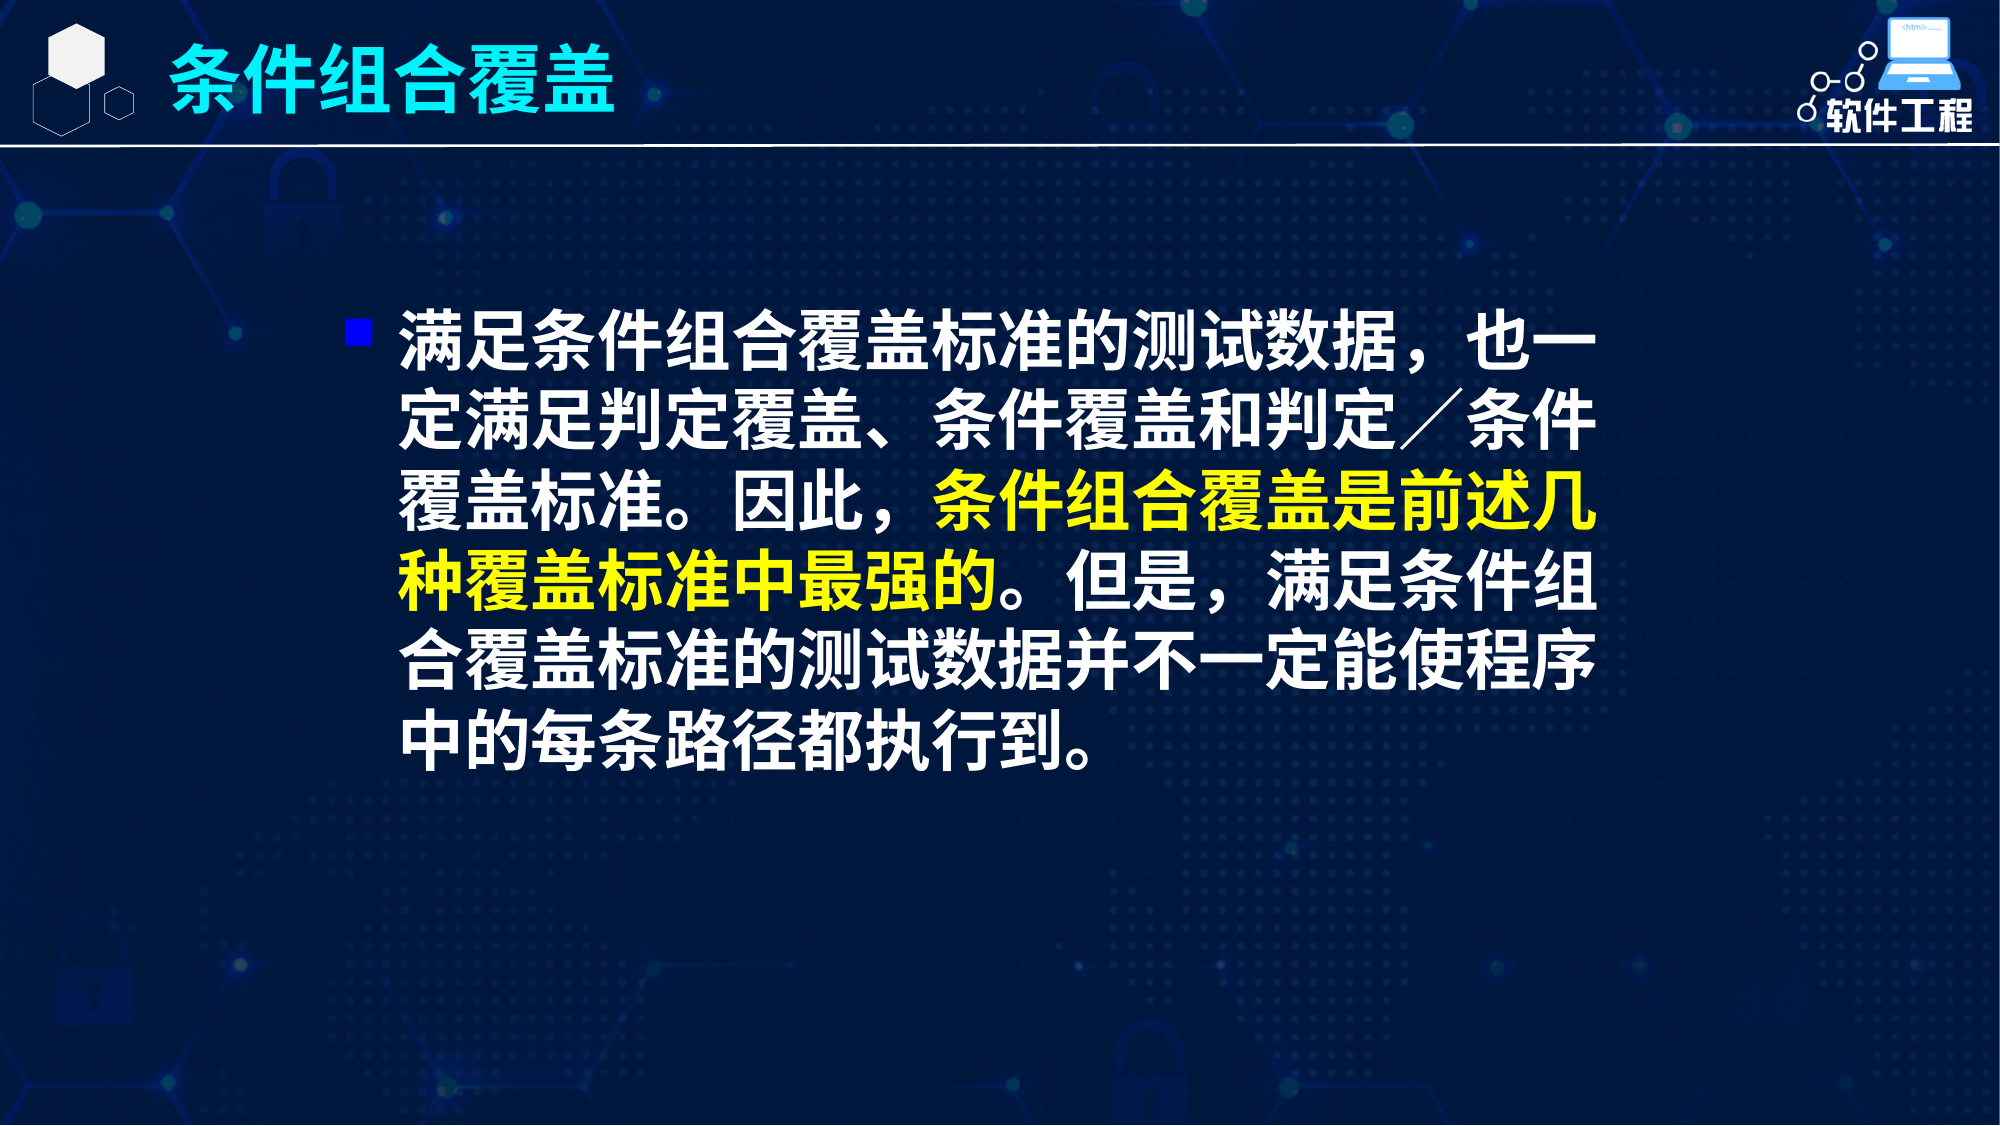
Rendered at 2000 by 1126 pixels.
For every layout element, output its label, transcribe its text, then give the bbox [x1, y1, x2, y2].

picture [0, 146, 2000, 1125]
text_box 条件组合覆盖 [149, 19, 1500, 136]
picture [0, 0, 2000, 145]
text_box 满足条件组合覆盖标准的测试数据，也一定满足判定覆盖、条件覆盖和判定／条件覆盖标准。因此，条件组合覆盖是前述几种覆盖标准中最强的。但是，满足条件组合覆盖标准的测试数据并不一定能使程序中的每条路径都执行到。 [326, 290, 1677, 835]
